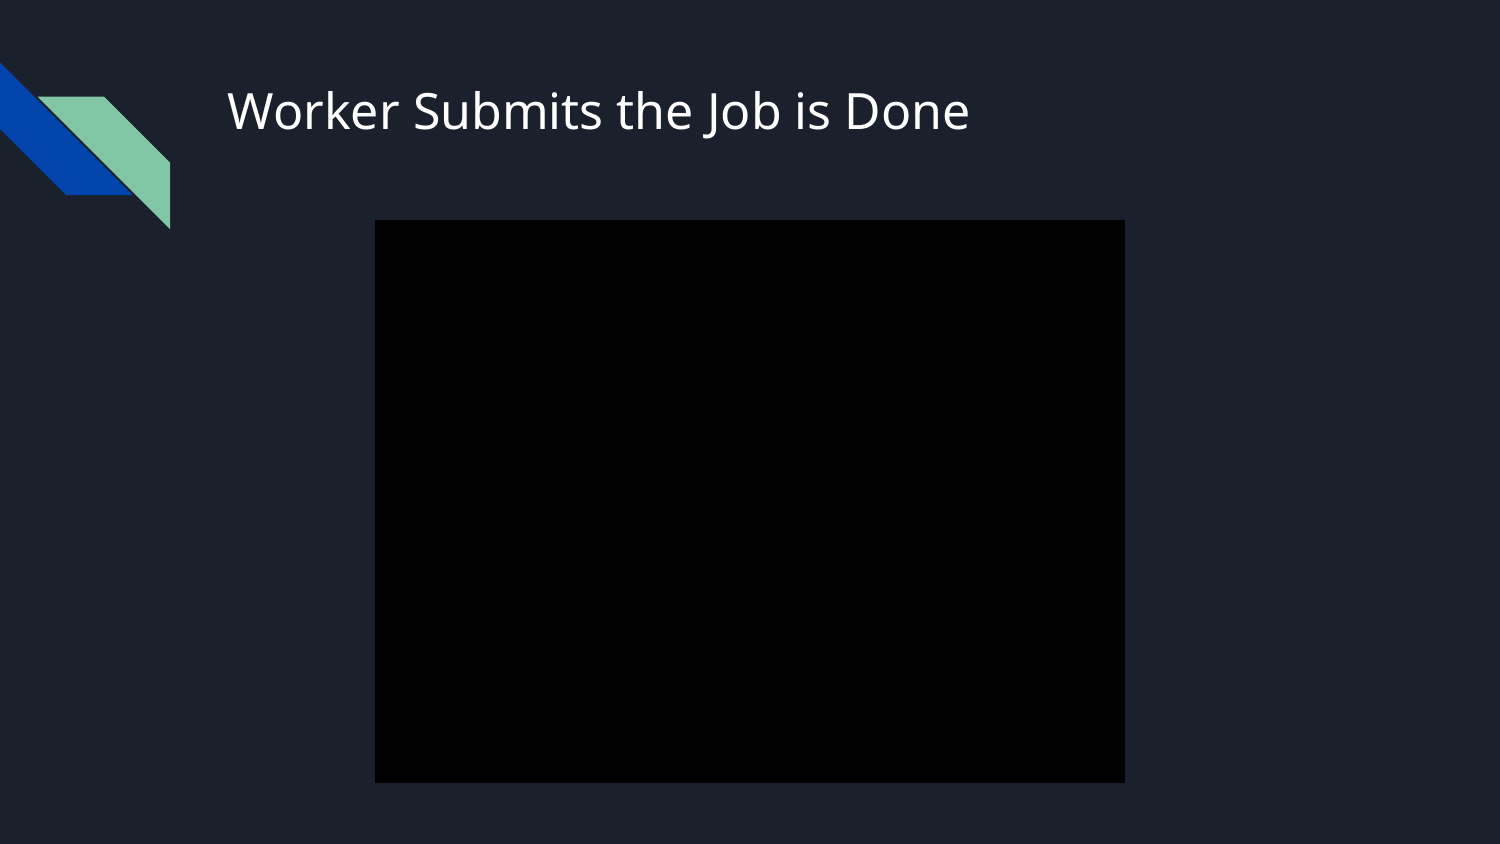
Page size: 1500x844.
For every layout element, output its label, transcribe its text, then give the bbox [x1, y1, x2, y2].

picture [374, 219, 1126, 783]
title Worker Submits the Job is Done [212, 64, 1368, 215]
